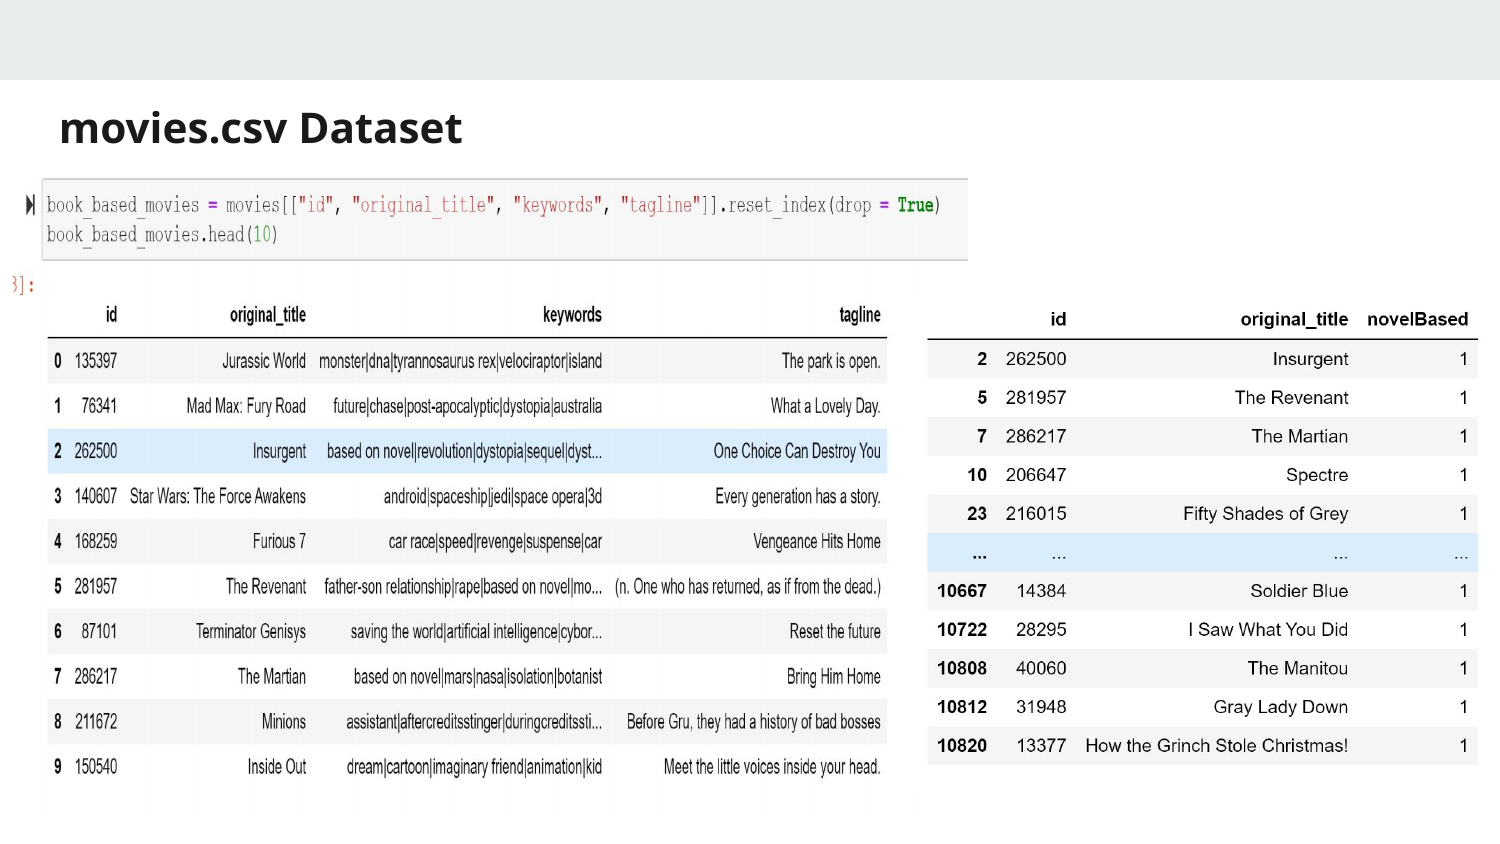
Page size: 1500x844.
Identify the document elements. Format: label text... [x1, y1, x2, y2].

title movies.csv Dataset [43, 83, 1306, 172]
picture [12, 171, 1500, 819]
